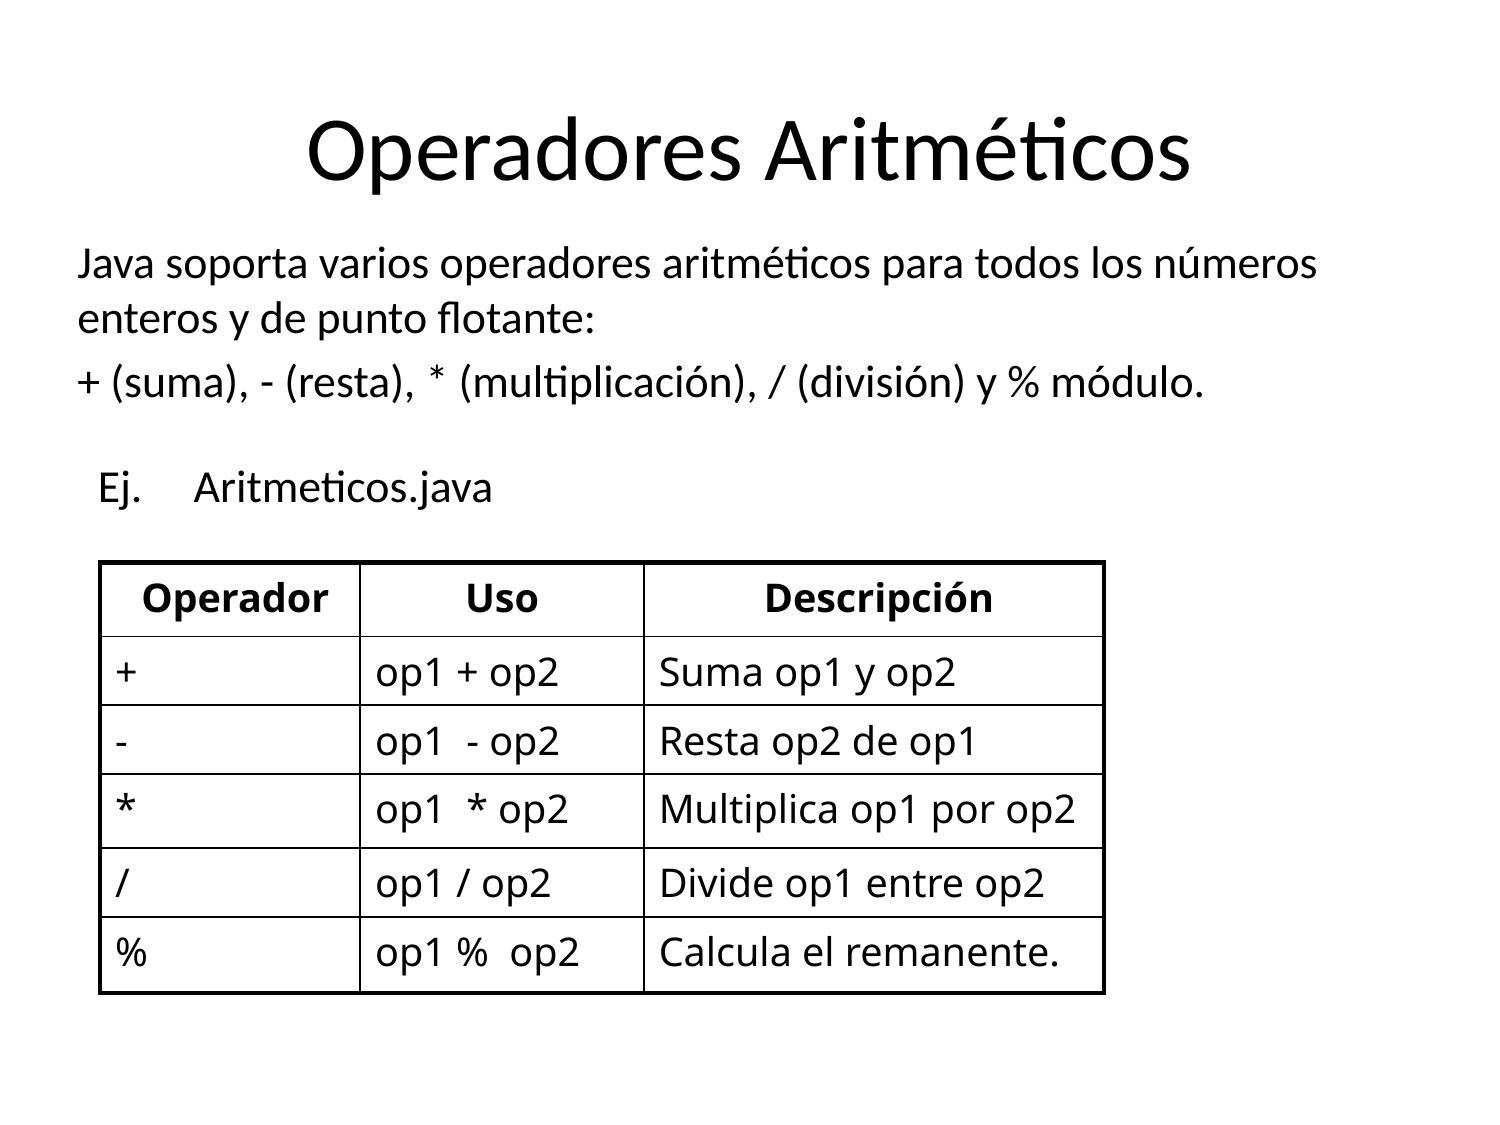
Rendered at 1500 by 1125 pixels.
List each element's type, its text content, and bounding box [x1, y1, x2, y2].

table_cell Resta op2 de op1 [645, 706, 1102, 773]
table_cell + [102, 637, 359, 704]
table_cell * [102, 775, 359, 847]
table_cell op1 % op2 [361, 918, 643, 991]
table_cell % [102, 918, 359, 991]
subtitle Java soporta varios operadores aritméticos para todos los números enteros y de punto flotante: + (suma), - (resta), * (multiplicación), / (división) y % módulo. Ej. Aritmeticos.java [62, 224, 1446, 551]
table_cell op1 - op2 [361, 706, 643, 773]
table_cell Multiplica op1 por op2 [645, 775, 1102, 847]
table_cell op1 * op2 [361, 775, 643, 847]
table_cell / [102, 849, 359, 916]
table_cell op1 + op2 [361, 637, 643, 704]
table_header Descripción [645, 565, 1102, 636]
title Operadores Aritméticos [112, 75, 1388, 213]
table_cell op1 / op2 [361, 849, 643, 916]
table_cell Calcula el remanente. [645, 918, 1102, 991]
table_header Uso [361, 565, 643, 636]
table_cell Divide op1 entre op2 [645, 849, 1102, 916]
table_header Operador [102, 565, 359, 636]
table_cell - [102, 706, 359, 773]
table_cell Suma op1 y op2 [645, 637, 1102, 704]
